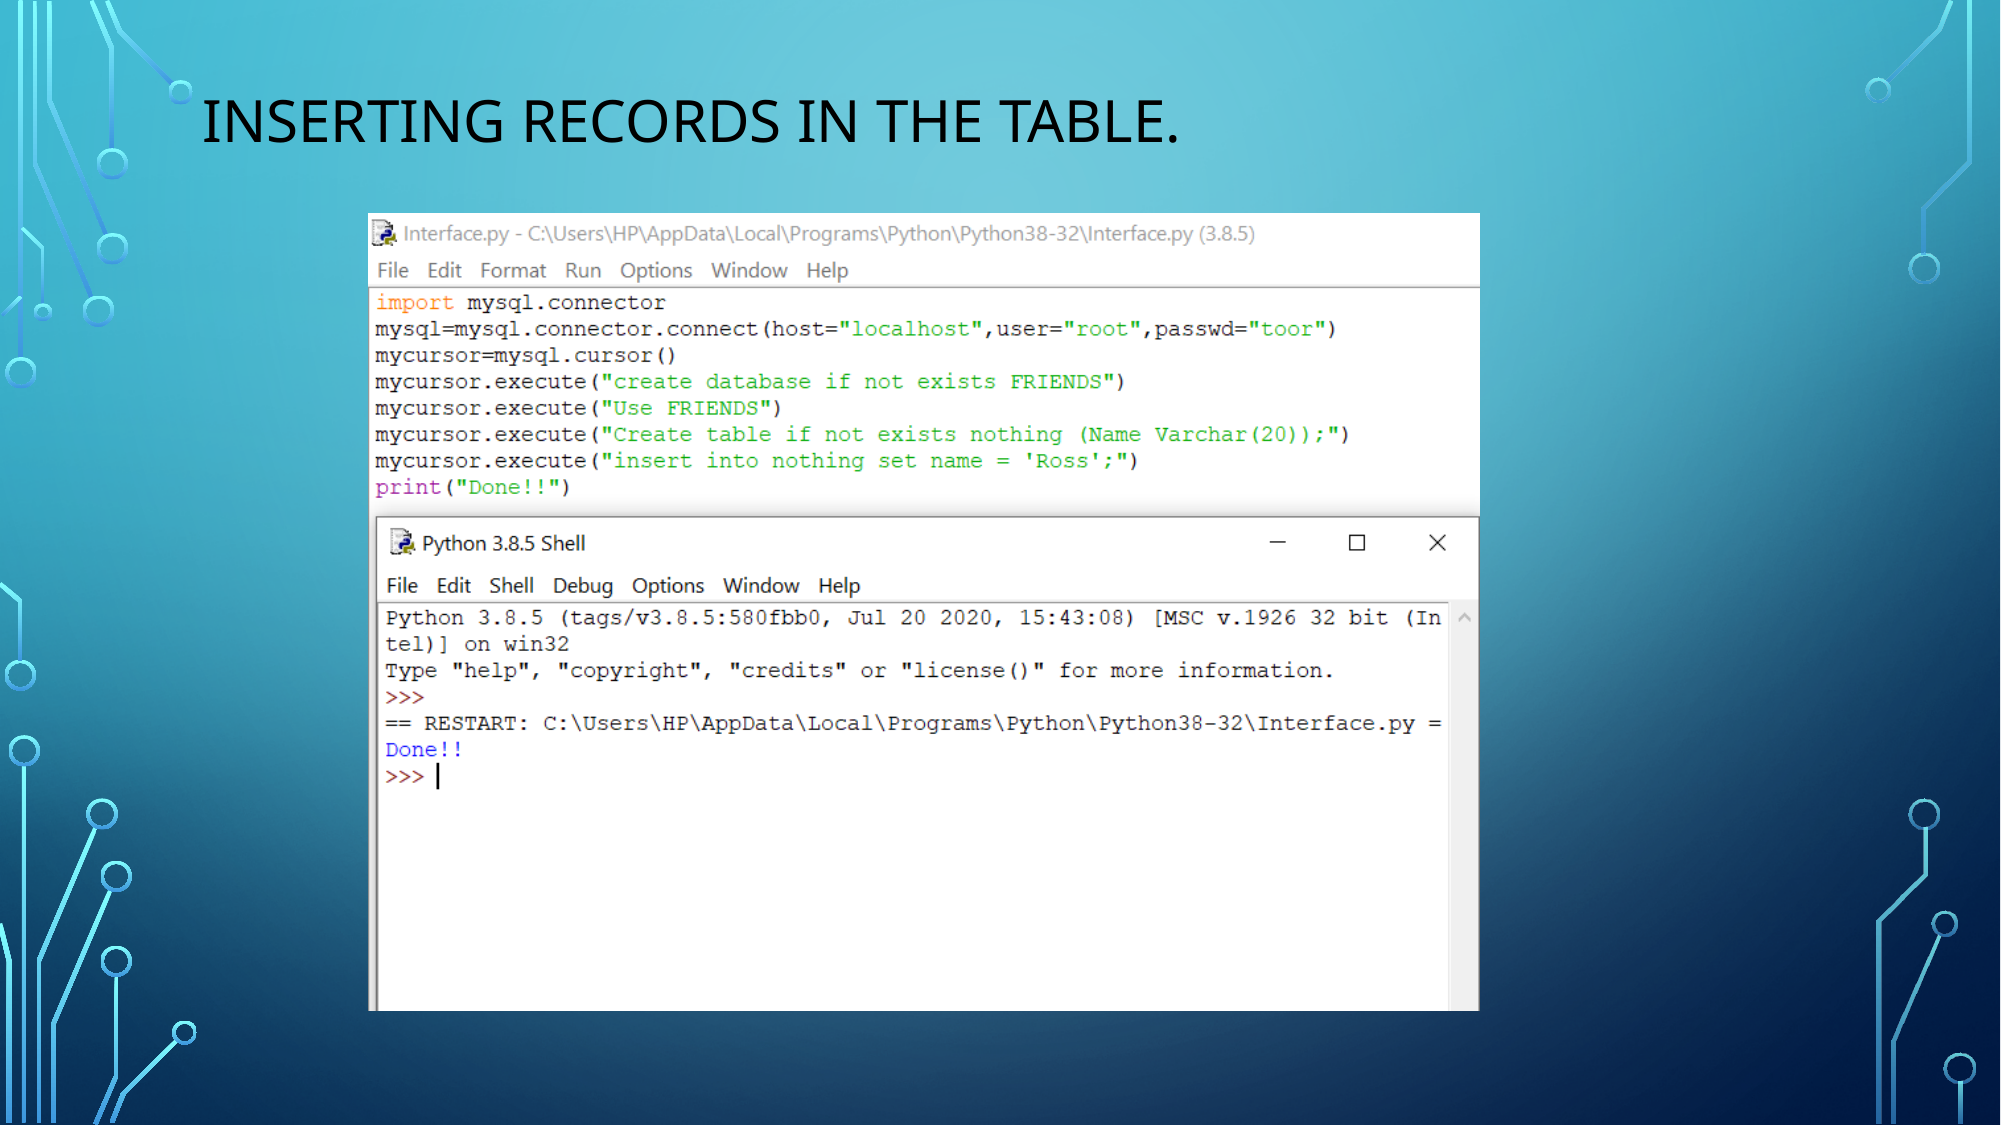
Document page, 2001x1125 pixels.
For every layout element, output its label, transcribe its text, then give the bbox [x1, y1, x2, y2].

picture [368, 212, 1480, 1012]
title Inserting records in the table. [187, 0, 1813, 214]
